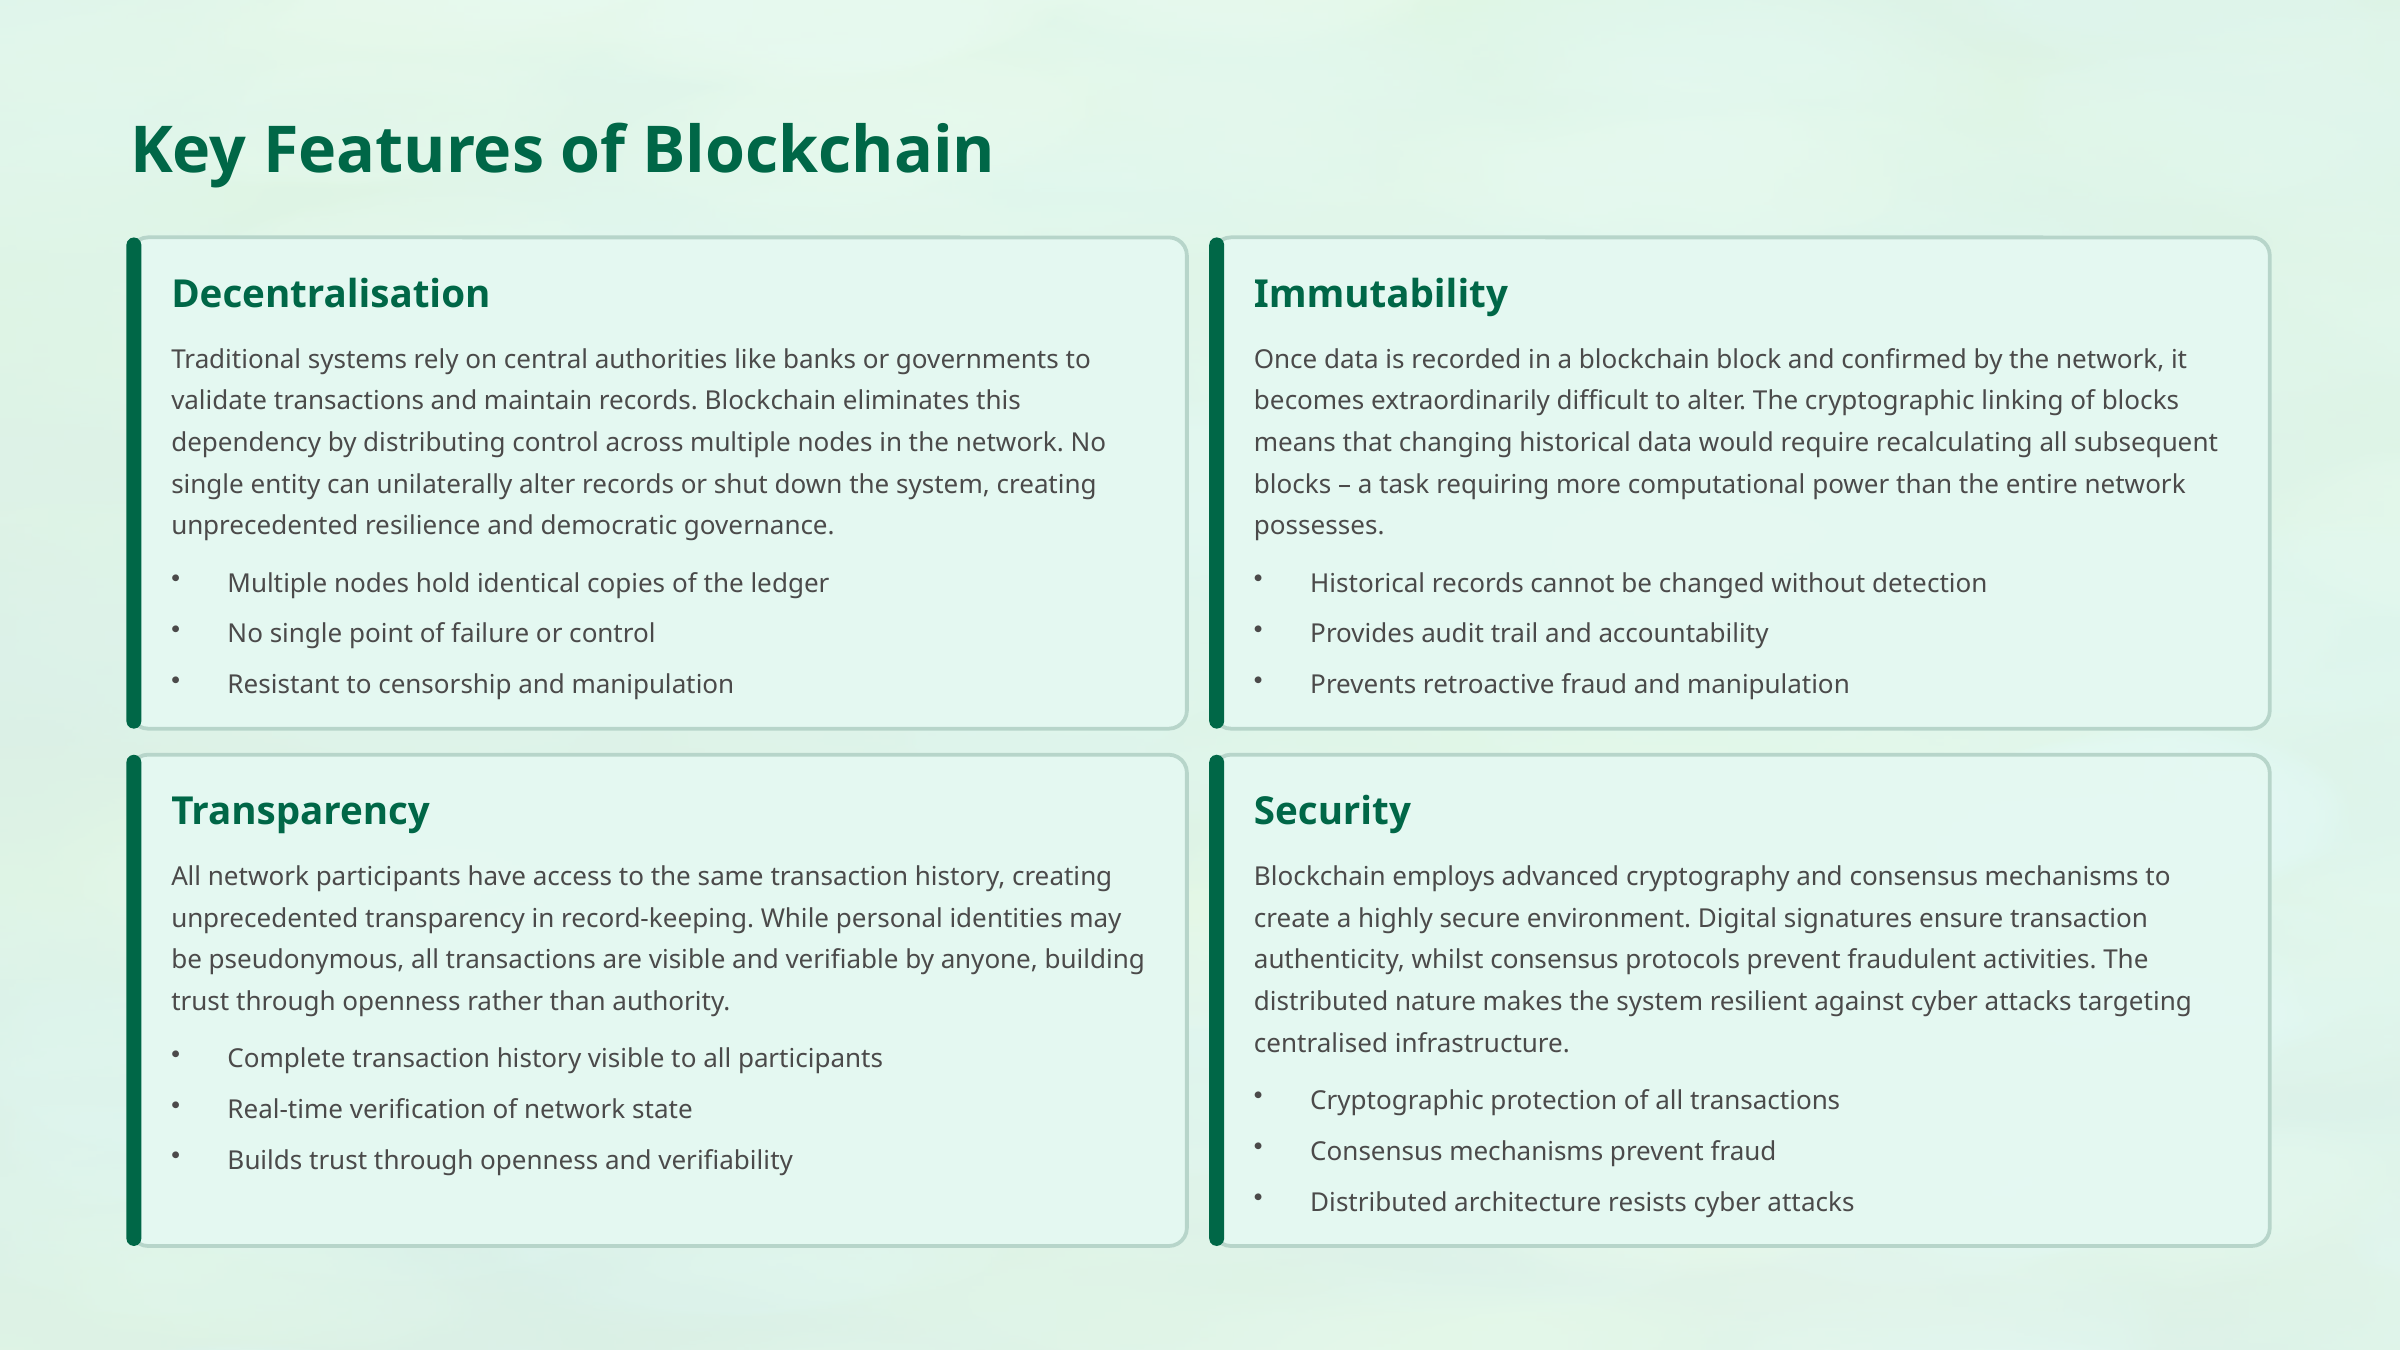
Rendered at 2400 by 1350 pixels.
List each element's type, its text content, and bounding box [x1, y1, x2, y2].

text_box All network participants have access to the same transaction history, creating unprecedented transparency in record-keeping. While personal identities may be pseudonymous, all transactions are visible and verifiable by anyone, building trust through openness rather than authority. [171, 848, 1158, 1016]
text_box [1209, 754, 1225, 1247]
text_box Provides audit trail and accountability [1253, 606, 2240, 649]
text_box Blockchain employs advanced cryptography and consensus mechanisms to create a highly secure environment. Digital signatures ensure transaction authenticity, whilst consensus protocols prevent fraudulent activities. The distributed nature makes the system resilient against cyber attacks targeting centralised infrastructure. [1253, 848, 2240, 1058]
text_box Complete transaction history visible to all participants [171, 1031, 1158, 1073]
text_box Historical records cannot be changed without detection [1253, 555, 2240, 598]
text_box [139, 754, 1187, 1247]
text_box Once data is recorded in a blockchain block and confirmed by the network, it becomes extraordinarily difficult to alter. The cryptographic linking of blocks means that changing historical data would require recalculating all subsequent blocks – a task requiring more computational power than the entire network possesses. [1253, 331, 2240, 540]
text_box [1209, 237, 1225, 729]
text_box [1223, 237, 2270, 729]
text_box [126, 237, 142, 729]
text_box Builds trust through openness and verifiability [171, 1132, 1158, 1175]
text_box Traditional systems rely on central authorities like banks or governments to validate transactions and maintain records. Blockchain eliminates this dependency by distributing control across multiple nodes in the network. No single entity can unilaterally alter records or shut down the system, creating unprecedented resilience and democratic governance. [171, 331, 1158, 540]
text_box No single point of failure or control [171, 606, 1158, 649]
text_box Prevents retroactive fraud and manipulation [1253, 657, 2240, 699]
text_box Resistant to censorship and manipulation [171, 657, 1158, 699]
text_box Real-time verification of network state [171, 1082, 1158, 1124]
text_box [126, 754, 142, 1247]
text_box [140, 237, 1187, 729]
text_box Security [1253, 784, 1645, 834]
text_box Immutability [1253, 267, 1645, 317]
text_box [1222, 754, 2270, 1247]
text_box Consensus mechanisms prevent fraud [1253, 1123, 2240, 1166]
text_box Key Features of Blockchain [130, 103, 1024, 186]
text_box Decentralisation [171, 267, 562, 317]
text_box Transparency [171, 784, 562, 834]
text_box Distributed architecture resists cyber attacks [1253, 1174, 2240, 1217]
text_box Multiple nodes hold identical copies of the ledger [171, 555, 1158, 598]
text_box Cryptographic protection of all transactions [1253, 1072, 2240, 1115]
